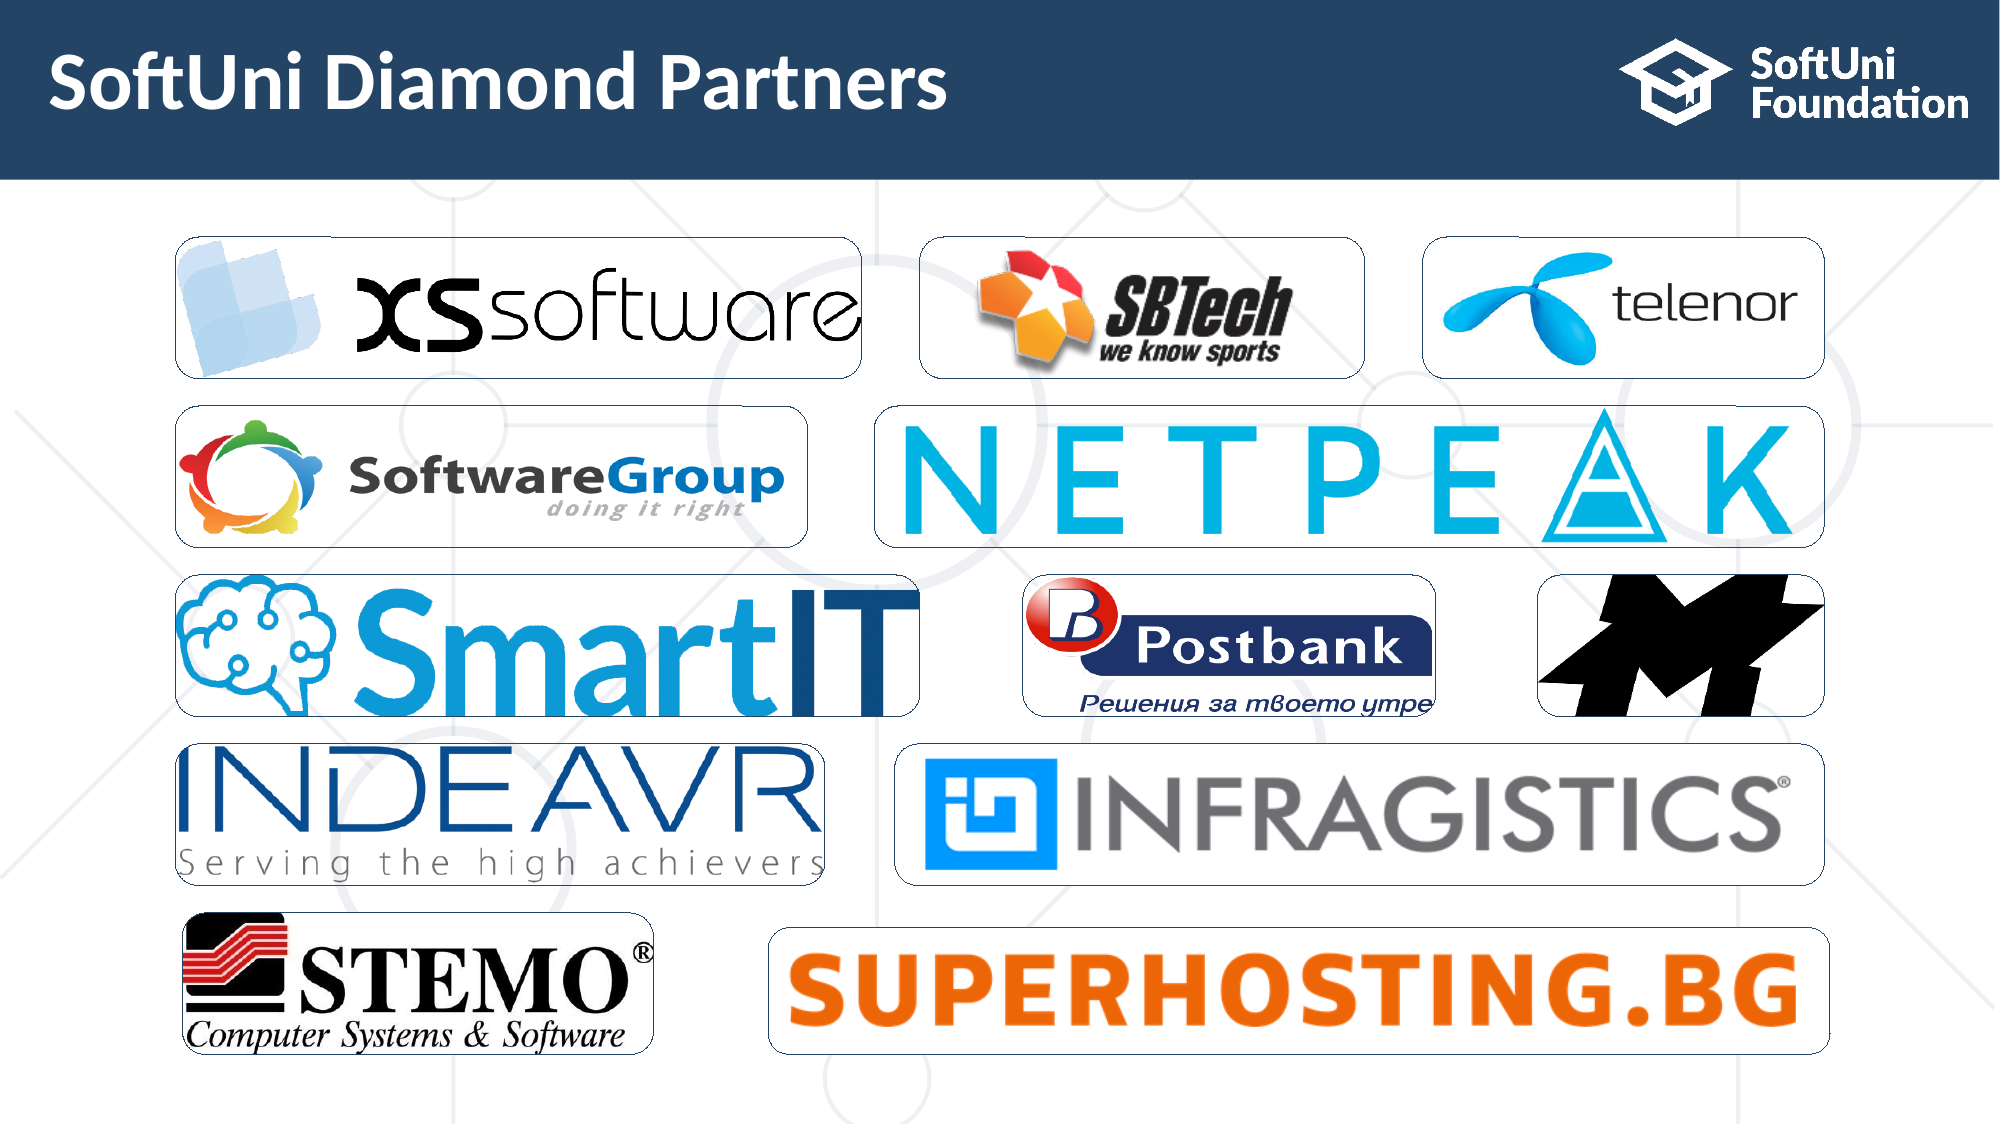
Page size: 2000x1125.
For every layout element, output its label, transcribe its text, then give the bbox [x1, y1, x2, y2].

picture [182, 912, 654, 1055]
picture [1022, 574, 1437, 717]
picture [223, 615, 232, 625]
picture [264, 614, 273, 625]
picture [174, 405, 809, 548]
picture [184, 585, 329, 710]
picture [466, 642, 495, 717]
picture [1618, 38, 1968, 126]
picture [919, 236, 1365, 379]
picture [894, 743, 1825, 886]
picture [595, 678, 625, 702]
picture [873, 405, 1825, 548]
picture [175, 574, 249, 616]
picture [1537, 574, 1825, 717]
picture [175, 236, 862, 379]
title SoftUni Diamond Partners [31, 16, 1591, 162]
picture [295, 647, 305, 656]
picture [516, 642, 545, 717]
picture [233, 661, 243, 670]
picture [174, 743, 826, 886]
picture [263, 574, 921, 717]
picture [611, 706, 633, 717]
picture [175, 631, 287, 717]
picture [1422, 236, 1825, 379]
picture [767, 927, 1831, 1055]
